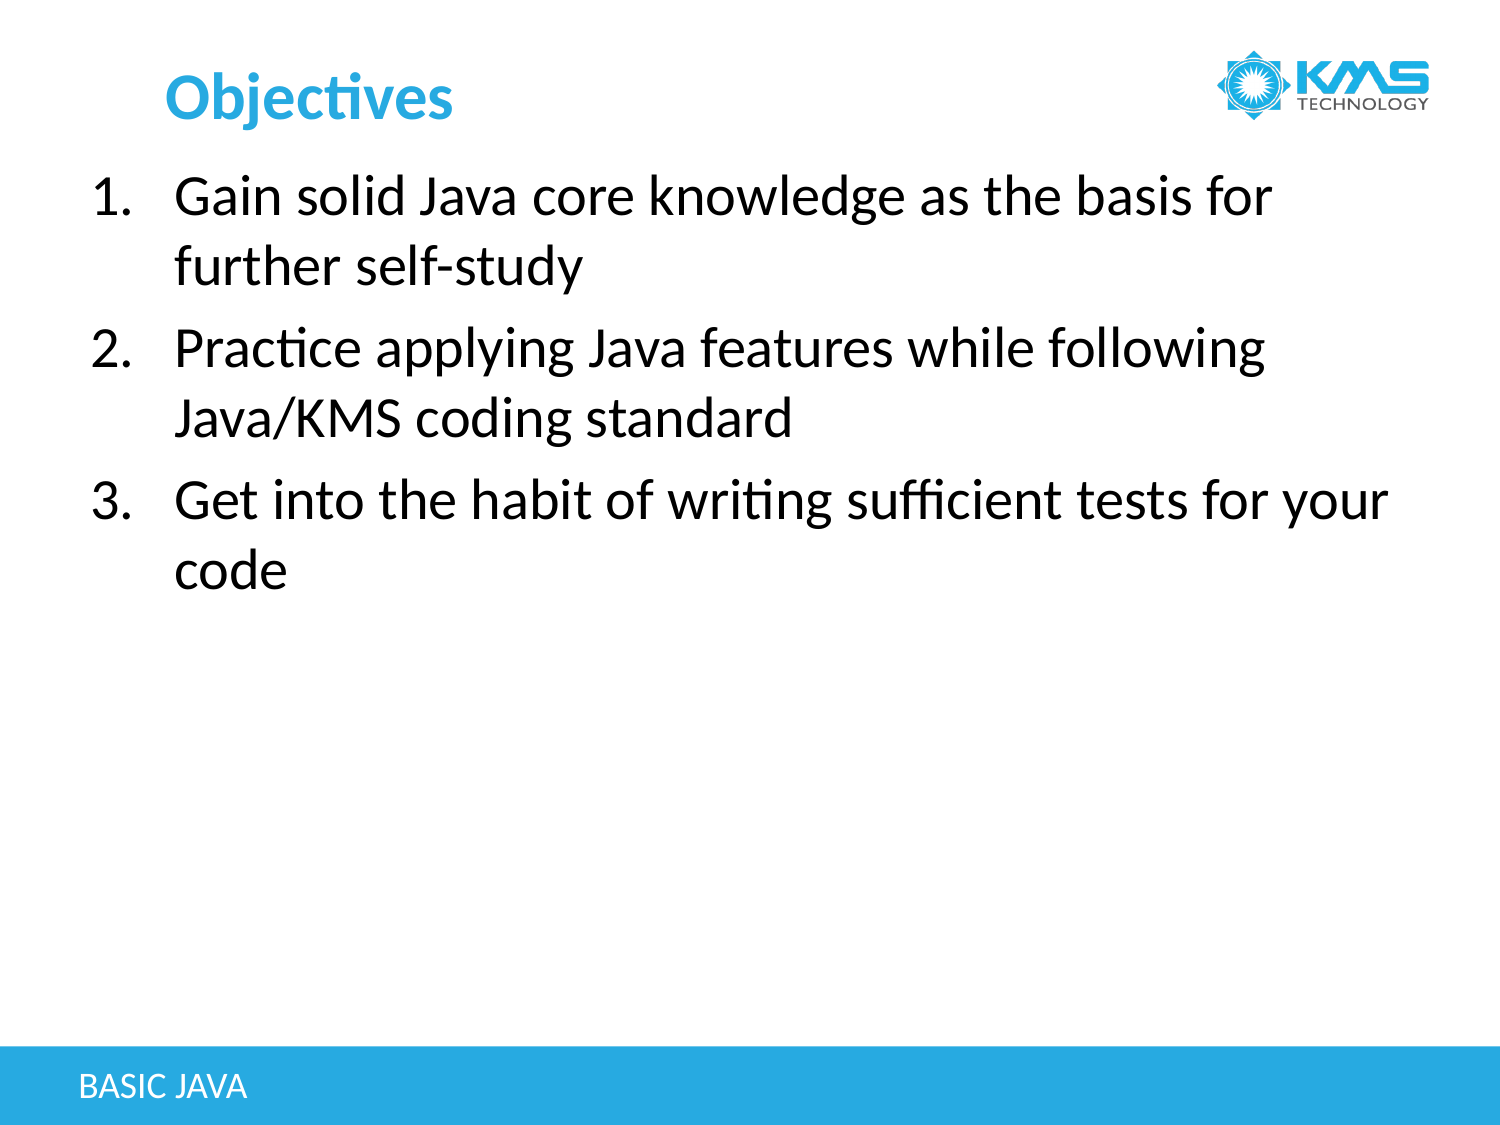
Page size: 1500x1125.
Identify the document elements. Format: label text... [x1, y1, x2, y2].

list BASIC JAVA [63, 1053, 978, 1125]
list Gain solid Java core knowledge as the basis for further self-study Practice applying Java features while following Java/KMS coding standard Get into the habit of writing sufficient tests for your code [75, 149, 1425, 1031]
title Objectives [75, 45, 1102, 149]
picture [1208, 45, 1436, 126]
